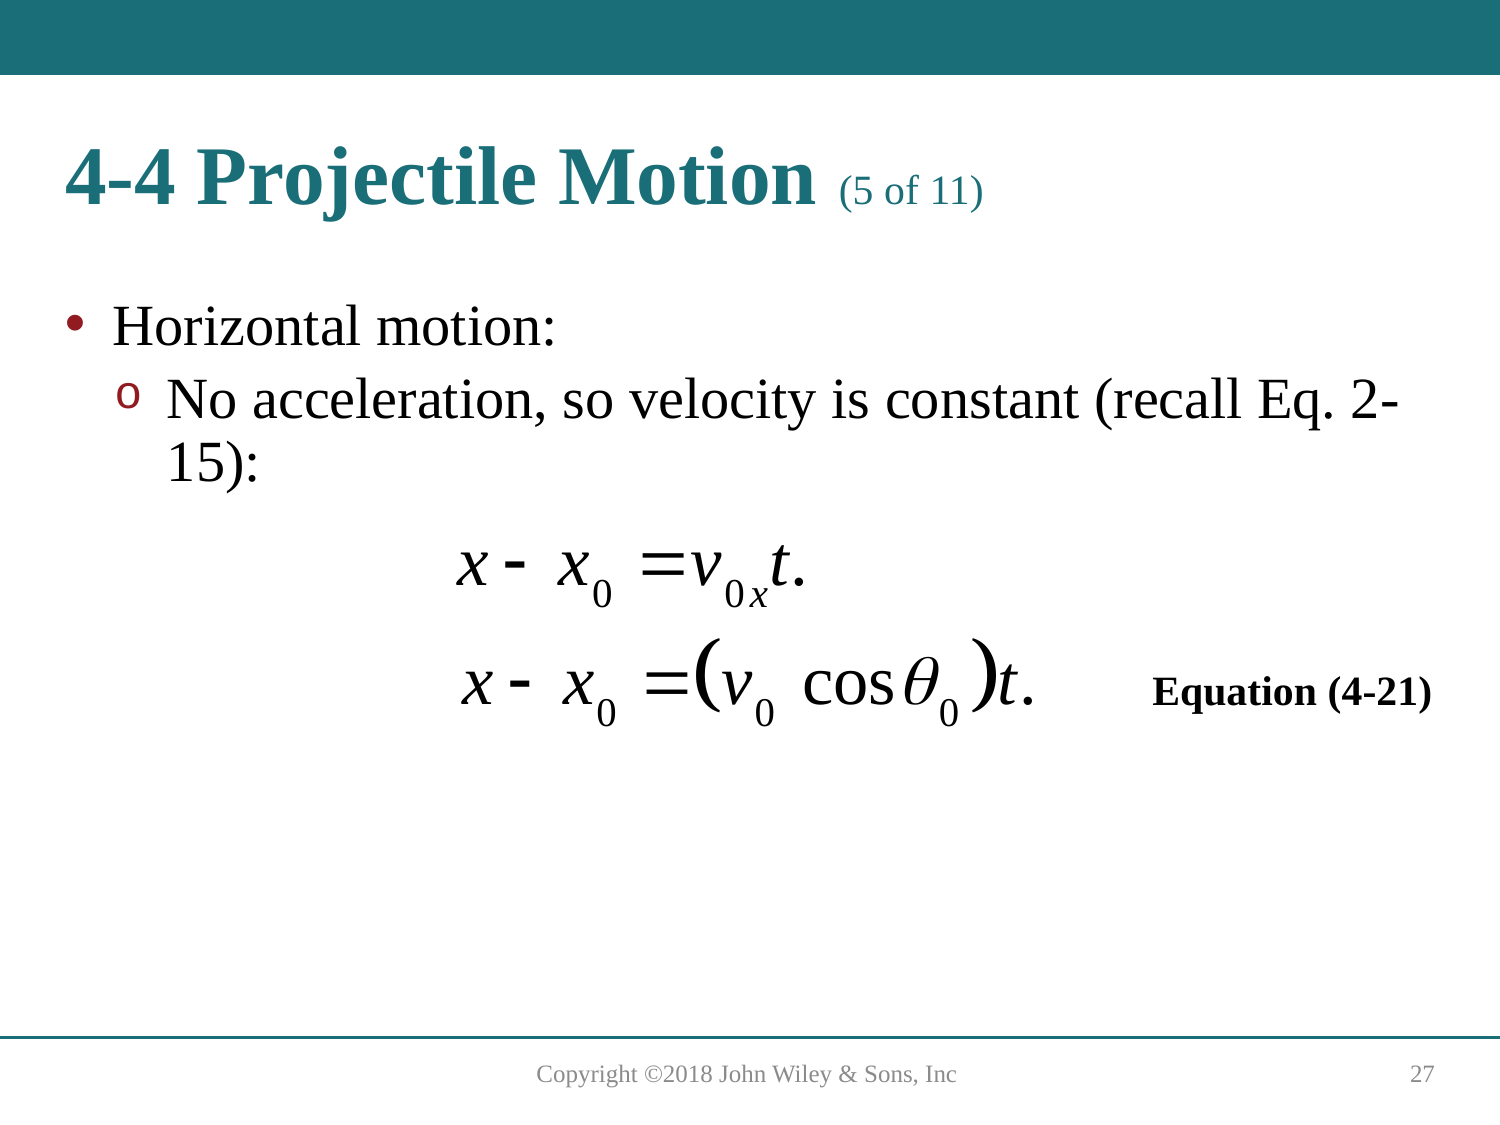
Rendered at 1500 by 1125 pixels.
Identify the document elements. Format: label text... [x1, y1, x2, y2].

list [455, 636, 1037, 738]
title 4-4 Projectile Motion (5 of 11) [50, 125, 1450, 263]
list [449, 524, 807, 614]
list Equation (4-21) [1137, 662, 1450, 725]
footer Copyright ©2018 John Wiley & Sons, Inc [496, 1042, 1004, 1103]
list Horizontal motion: No acceleration, so velocity is constant (recall Eq. 2-15): [50, 287, 1450, 497]
slide_number 27 [1059, 1042, 1450, 1103]
